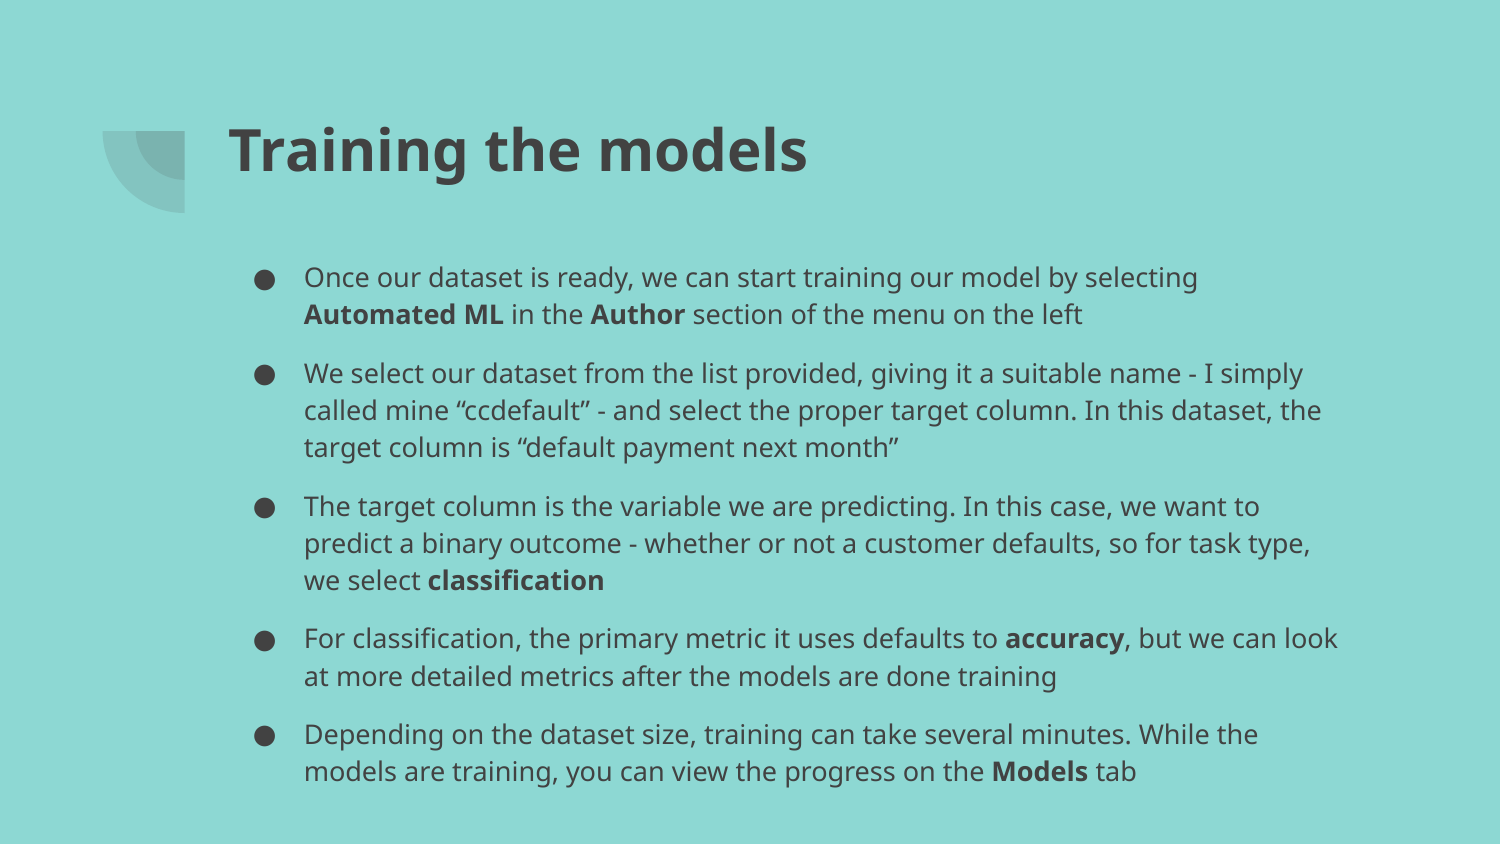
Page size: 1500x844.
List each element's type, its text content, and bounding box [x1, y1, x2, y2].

title Training the models [213, 98, 1368, 240]
list Once our dataset is ready, we can start training our model by selecting Automated ML in the Author section of the menu on the left We select our dataset from the list provided, giving it a suitable name - I simply called mine “ccdefault” - and select the proper target column. In this dataset, the target column is “default payment next month” The target column is the variable we are predicting. In this case, we want to predict a binary outcome - whether or not a customer defaults, so for task type, we select classification For classification, the primary metric it uses defaults to accuracy, but we can look at more detailed metrics after the models are done training Depending on the dataset size, training can take several minutes. While the models are training, you can view the progress on the Models tab [213, 240, 1368, 819]
